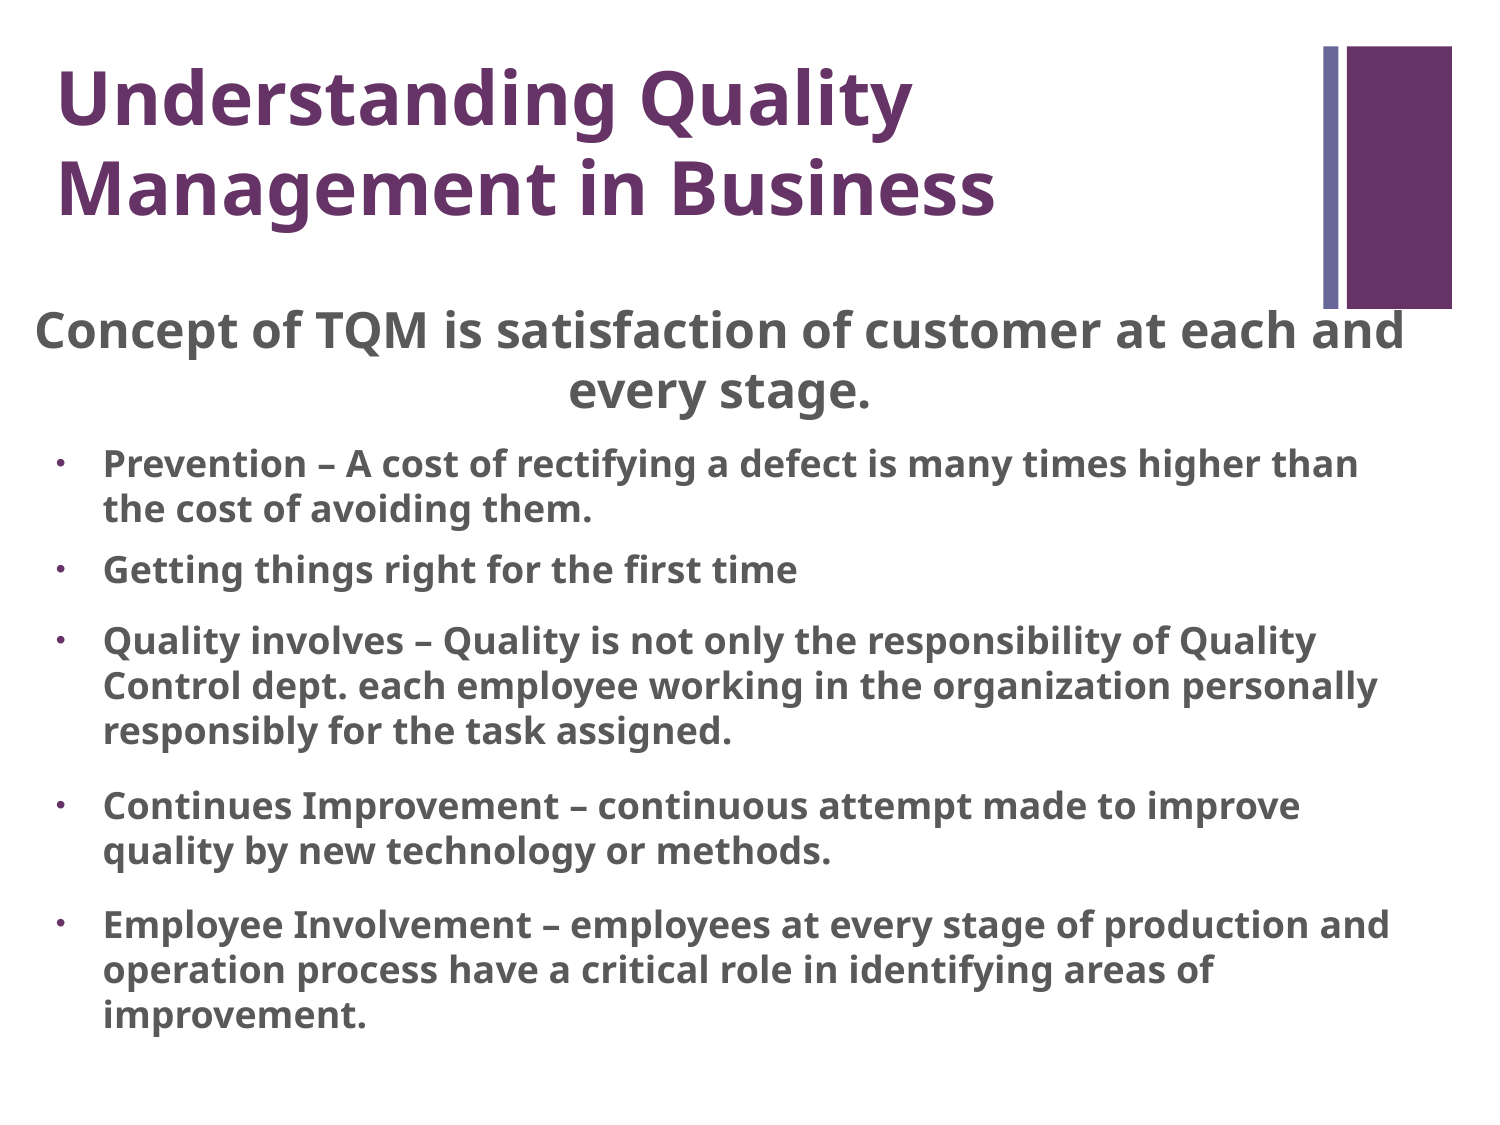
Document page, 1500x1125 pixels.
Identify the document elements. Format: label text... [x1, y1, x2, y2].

text_box Understanding Quality Management in Business [41, 42, 1322, 226]
text_box Getting things right for the first time [41, 538, 928, 592]
text_box Concept of TQM is satisfaction of customer at each and every stage. [5, 290, 1436, 433]
text_box Quality involves – Quality is not only the responsibility of Quality Control dept. each employee working in the organization personally responsibly for the task assigned. [41, 609, 1424, 752]
text_box Prevention – A cost of rectifying a defect is many times higher than the cost of avoiding them. [41, 432, 1424, 539]
text_box Employee Involvement – employees at every stage of production and operation process have a critical role in identifying areas of improvement. [41, 893, 1424, 1035]
text_box Continues Improvement – continuous attempt made to improve quality by new technology or methods. [41, 775, 1424, 882]
